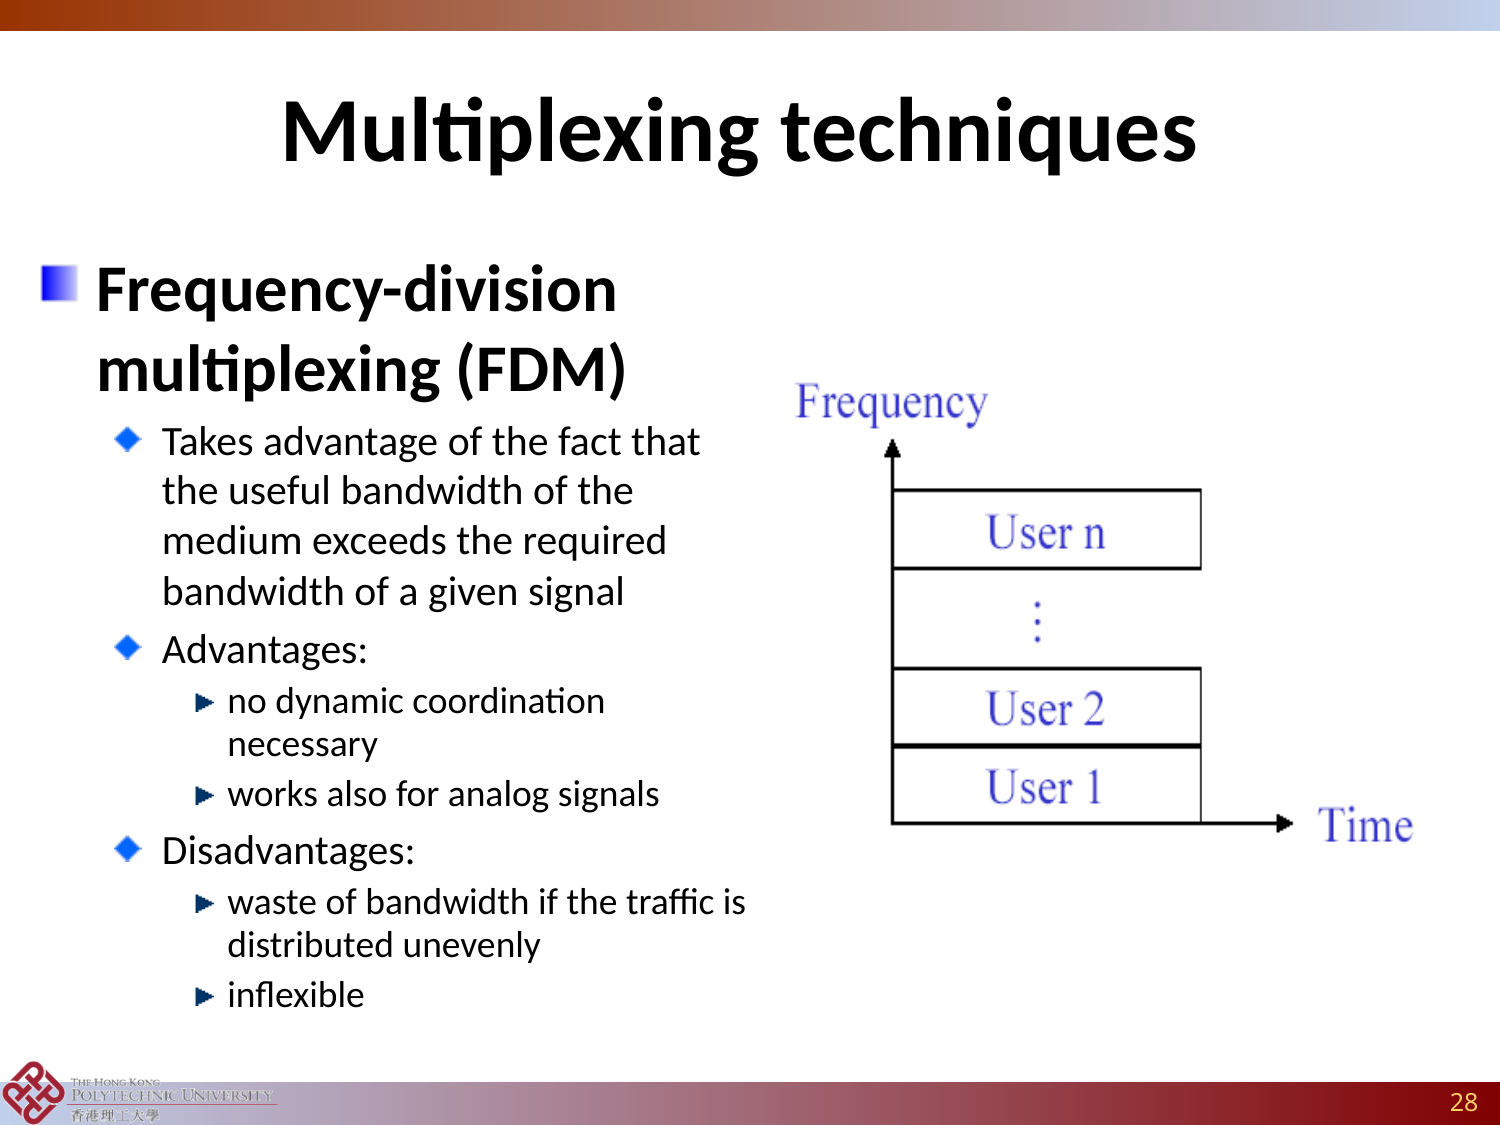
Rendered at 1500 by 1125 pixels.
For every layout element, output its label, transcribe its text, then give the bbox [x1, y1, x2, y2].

picture [0, 1061, 278, 1125]
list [774, 364, 1426, 863]
picture [189, 888, 214, 913]
picture [189, 780, 214, 805]
picture [39, 263, 82, 306]
title Multiplexing techniques [37, 62, 1443, 200]
picture [114, 425, 142, 452]
picture [114, 633, 142, 660]
picture [189, 981, 214, 1006]
list Frequency-division multiplexing (FDM) Takes advantage of the fact that the useful bandwidth of the medium exceeds the required bandwidth of a given signal Advantages: no dynamic coordination necessary works also for analog signals Disadvantages: waste of bandwidth if the traffic is distributed unevenly inflexible [24, 237, 775, 1063]
picture [114, 834, 142, 862]
picture [189, 687, 214, 712]
